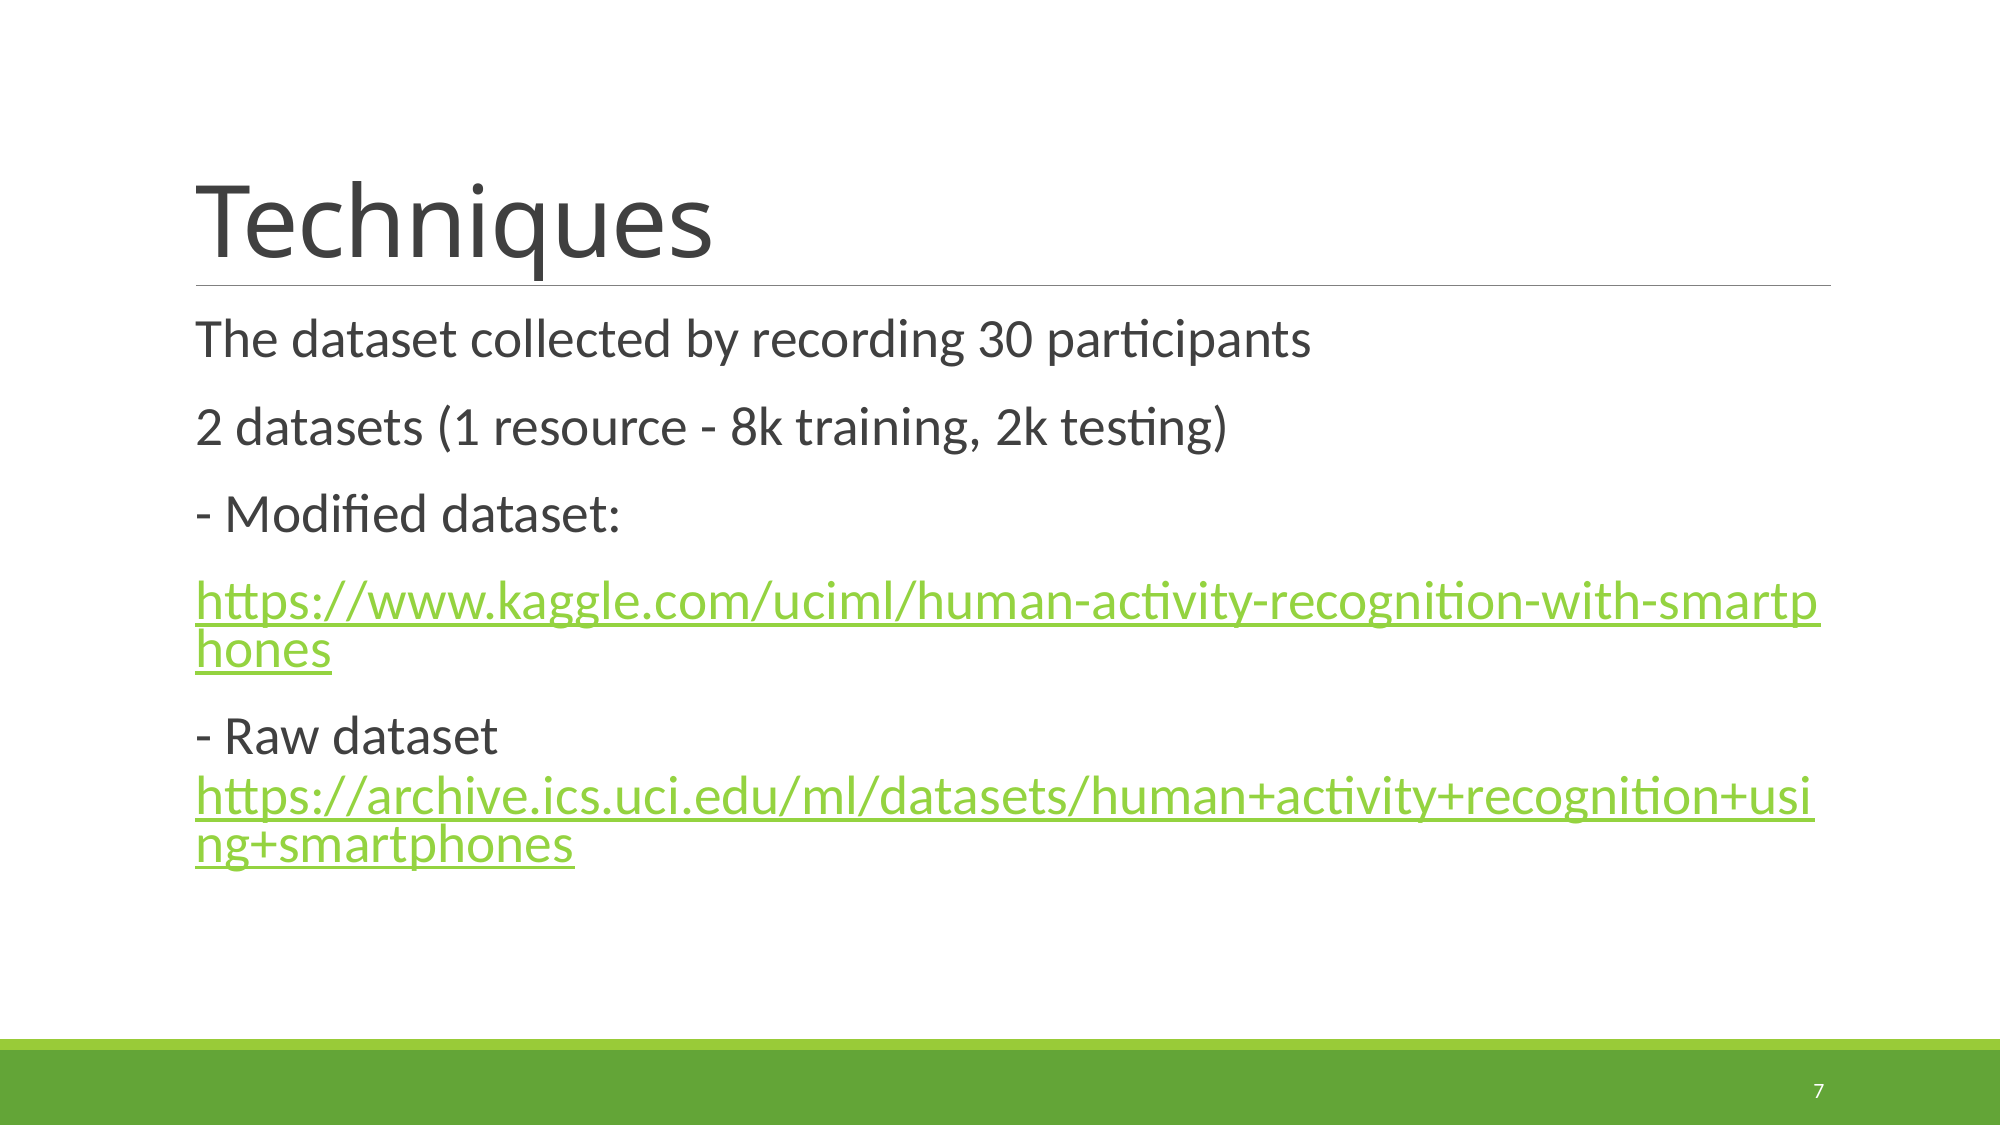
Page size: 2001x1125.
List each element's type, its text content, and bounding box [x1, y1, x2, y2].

title Techniques [180, 47, 1830, 285]
list The dataset collected by recording 30 participants 2 datasets (1 resource - 8k training, 2k testing) - Modified dataset: https://www.kaggle.com/uciml/human-activity-recognition-with-smartphones - Raw dataset https://archive.ics.uci.edu/ml/datasets/human+activity+recognition+using+smartphones [180, 302, 1830, 963]
slide_number 7 [1624, 1059, 1840, 1120]
